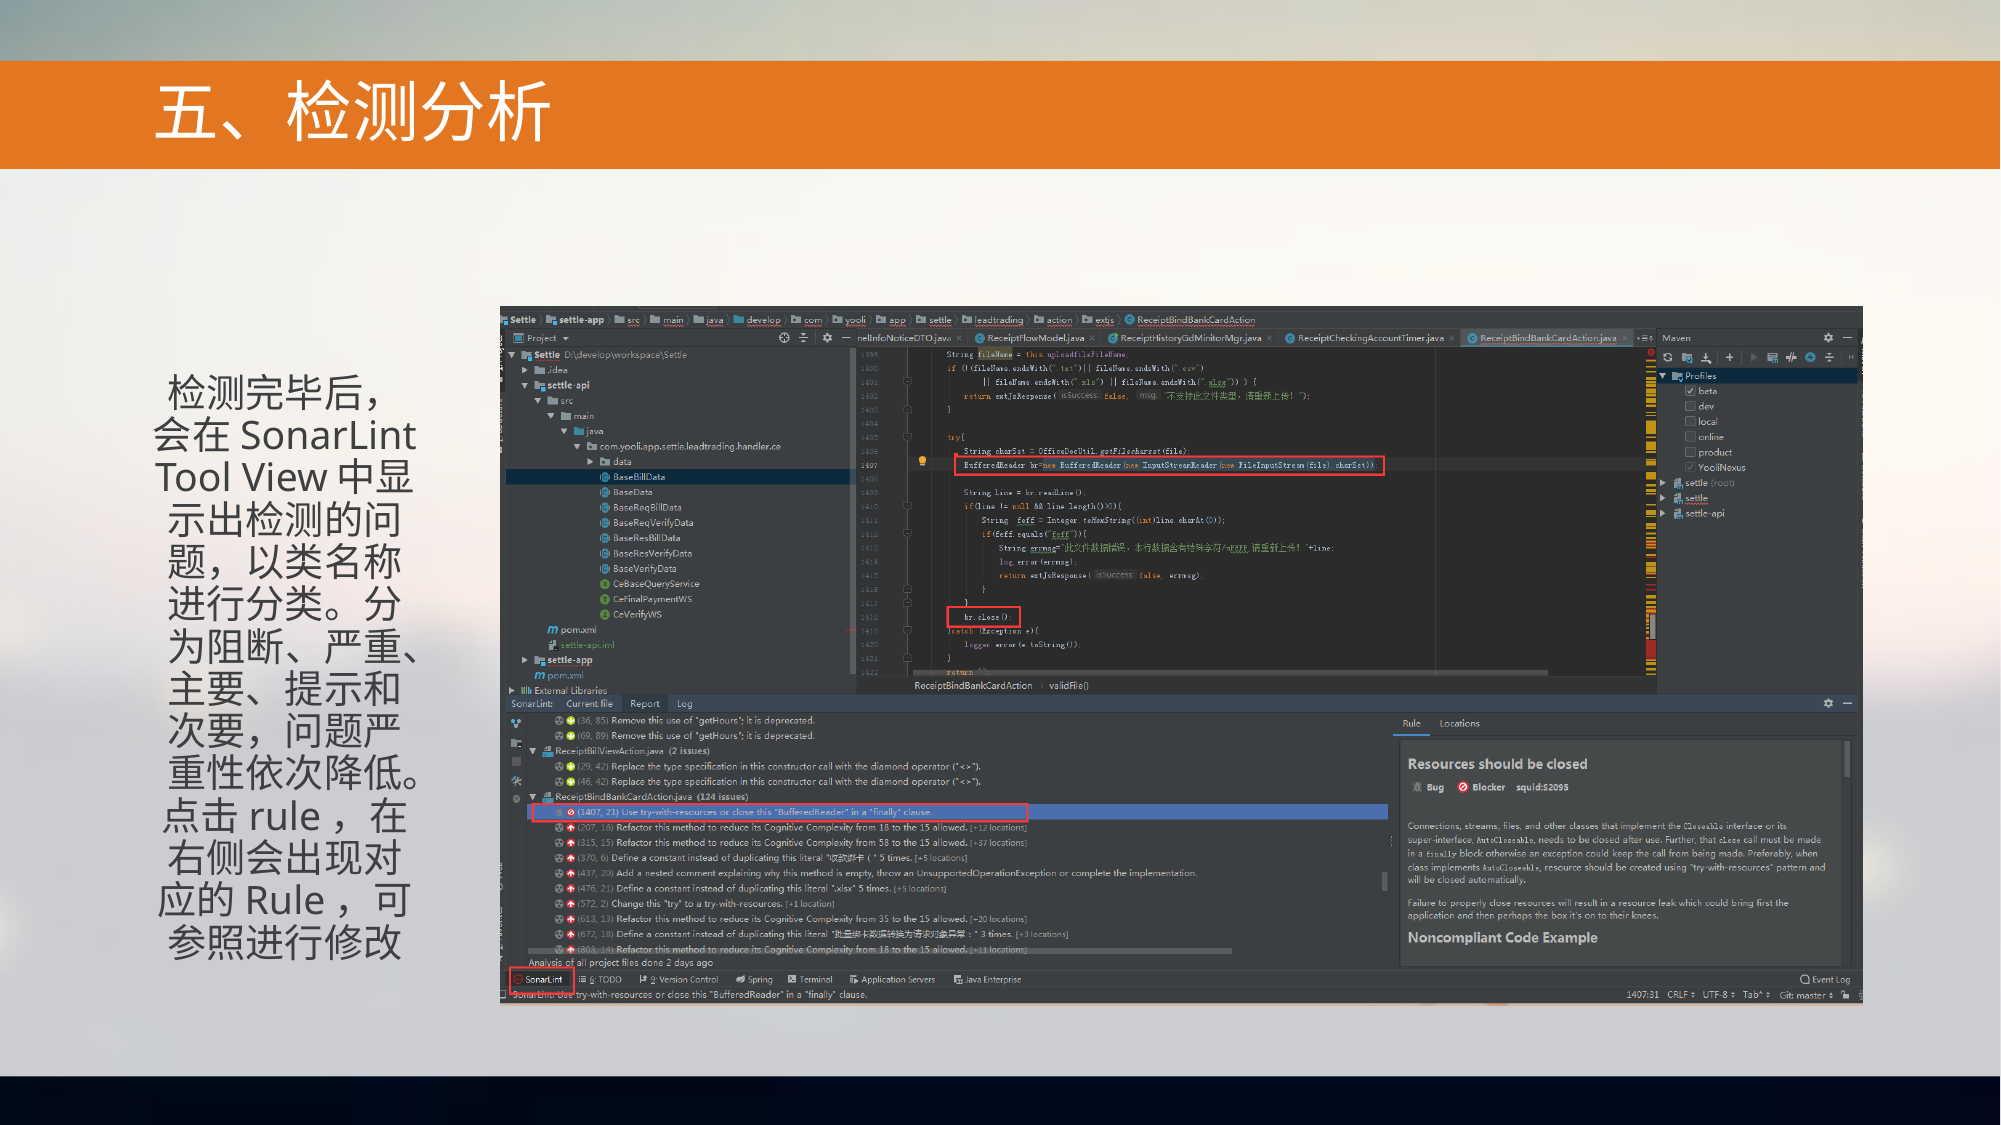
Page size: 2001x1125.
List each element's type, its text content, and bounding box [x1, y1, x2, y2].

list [500, 306, 1863, 1006]
picture [0, 0, 2001, 1125]
list 检测完毕后，会在SonarLint Tool View中显示出检测的问题，以类名称进行分类。分为阻断、严重、主要、提示和次要，问题严重性依次降低。点击rule，在右侧会出现对应的Rule，可参照进行修改 [137, 299, 433, 1014]
title 五、检测分析 [137, 61, 1863, 169]
